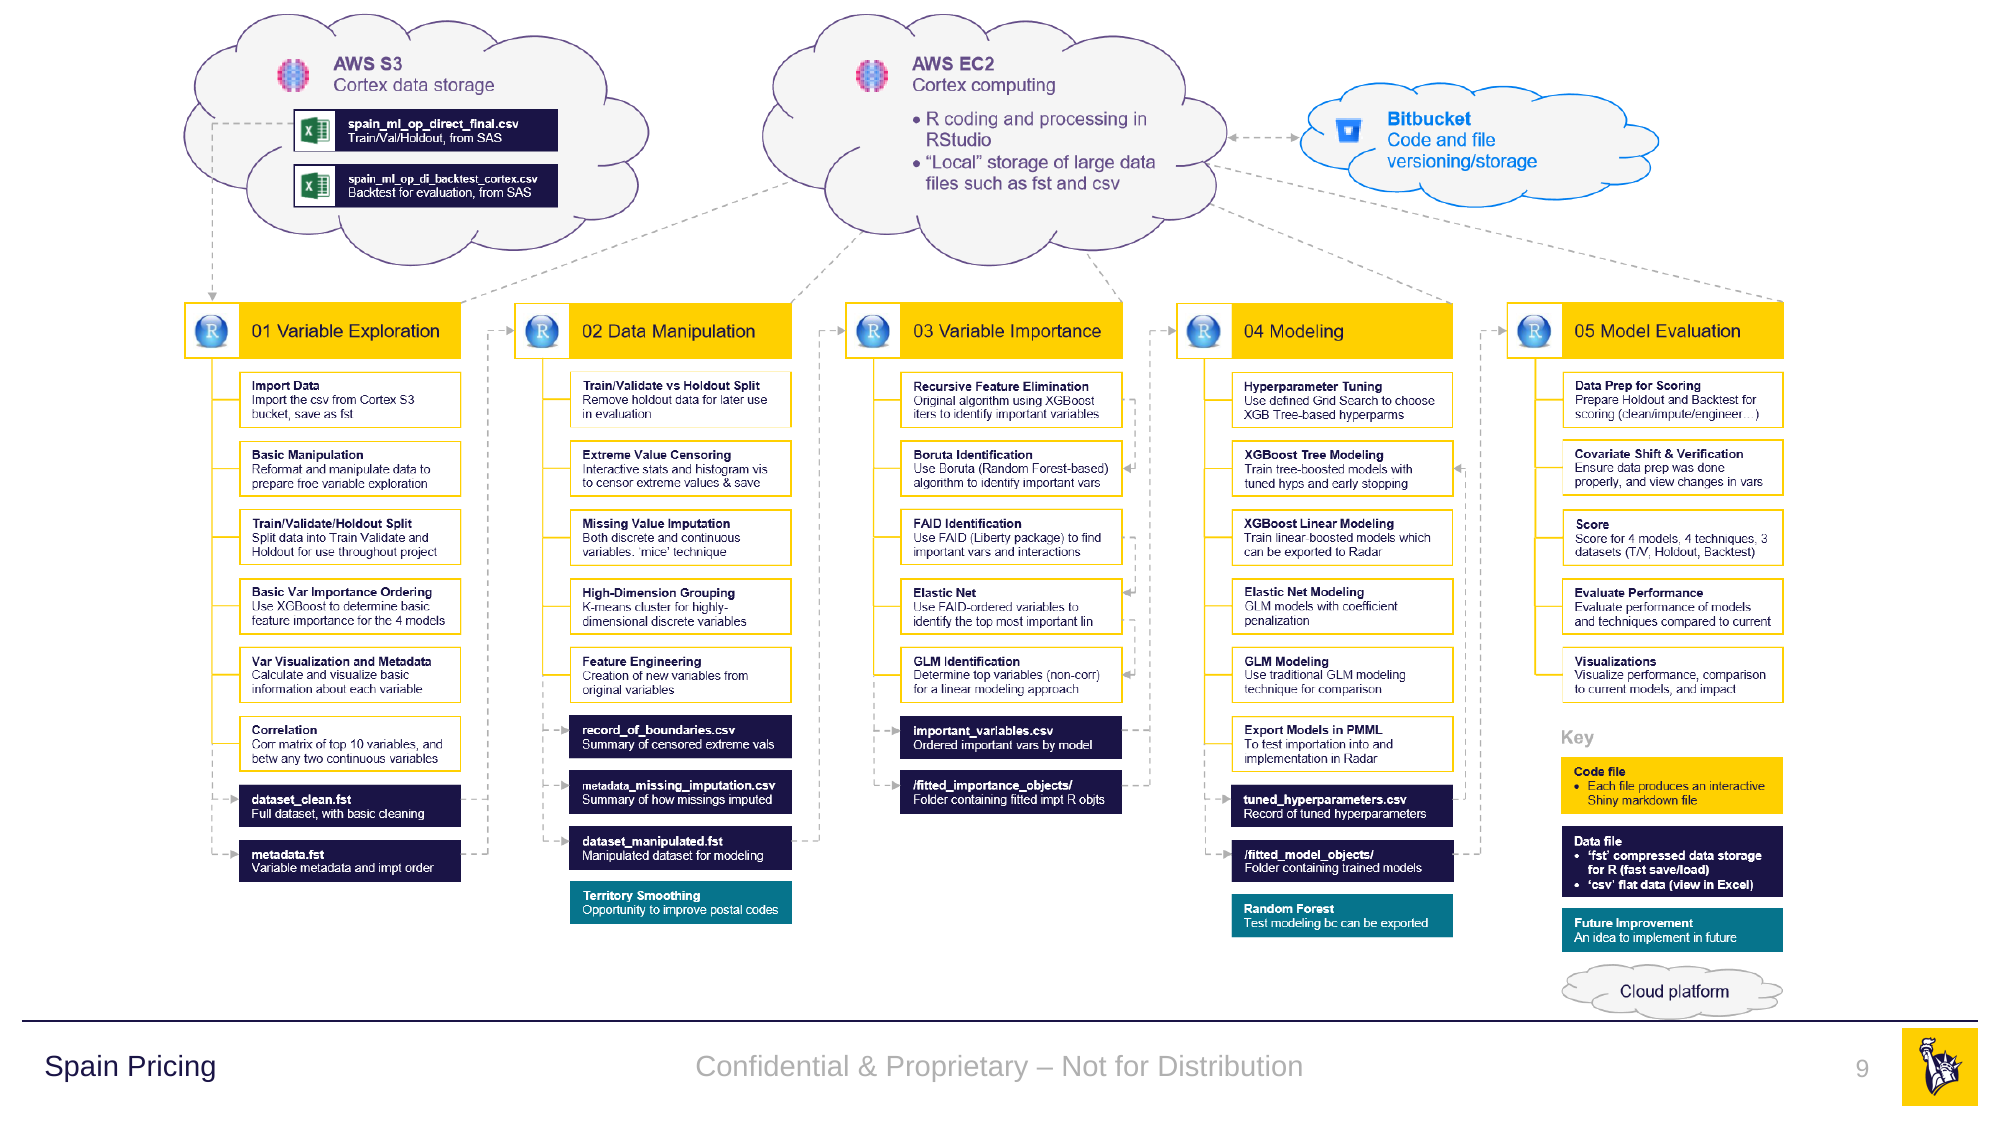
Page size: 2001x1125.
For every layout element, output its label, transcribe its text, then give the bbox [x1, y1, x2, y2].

slide_number 9 [1781, 1045, 1885, 1091]
picture [1902, 1028, 1978, 1106]
footer Confidential & Proprietary – Not for Distribution [513, 1037, 1487, 1098]
picture [181, 4, 1792, 1034]
